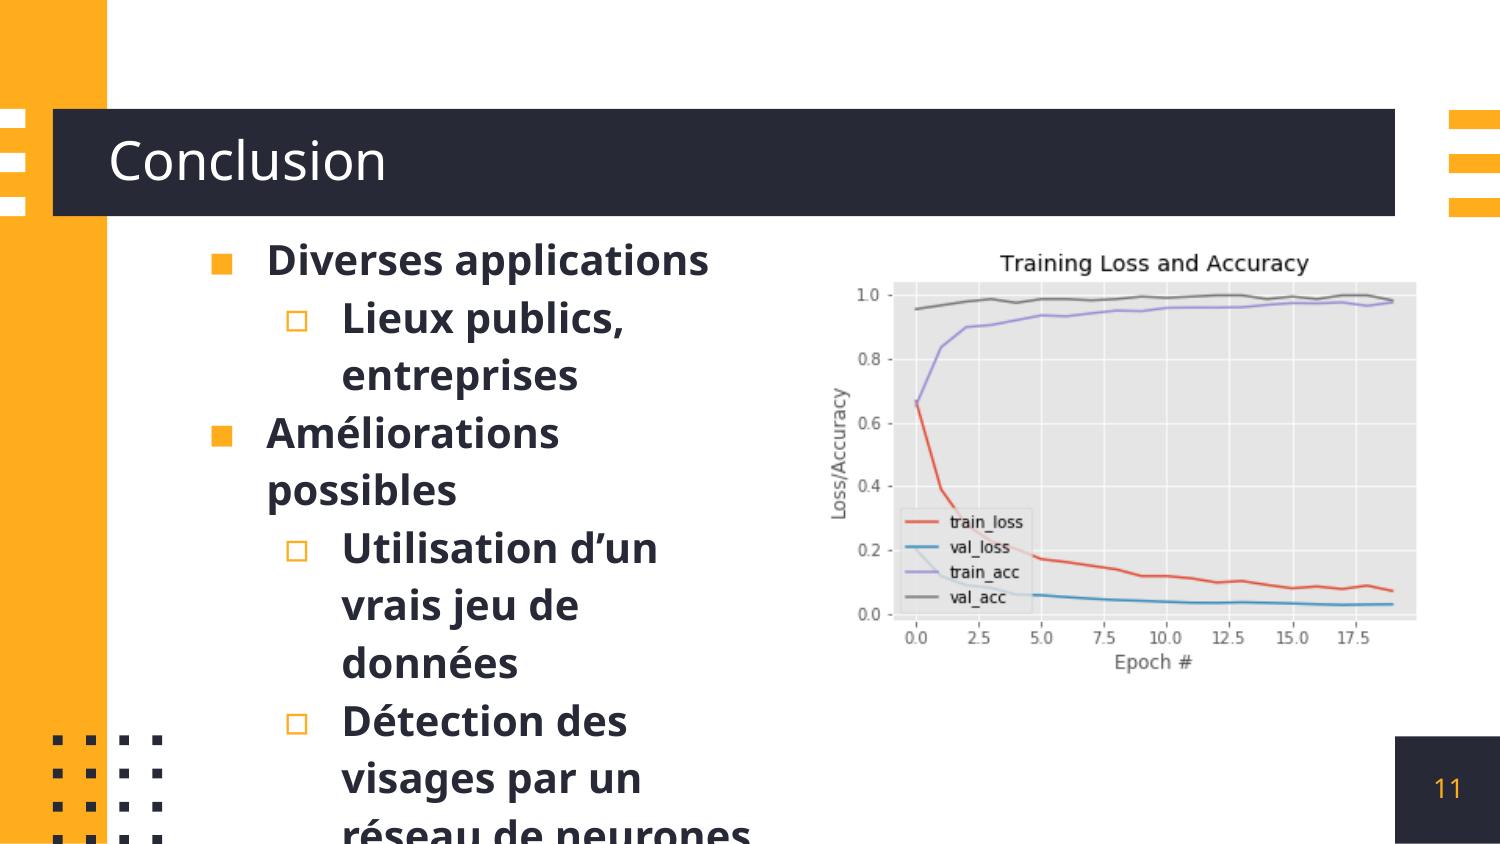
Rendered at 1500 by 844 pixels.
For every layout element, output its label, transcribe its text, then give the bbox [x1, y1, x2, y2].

picture [808, 226, 1484, 677]
slide_number ‹#› [1395, 736, 1500, 844]
list Diverses applications Lieux publics, entreprises Améliorations possibles Utilisation d’un vrais jeu de données Détection des visages par un réseau de neurones [191, 226, 757, 701]
title Conclusion [108, 108, 1396, 217]
